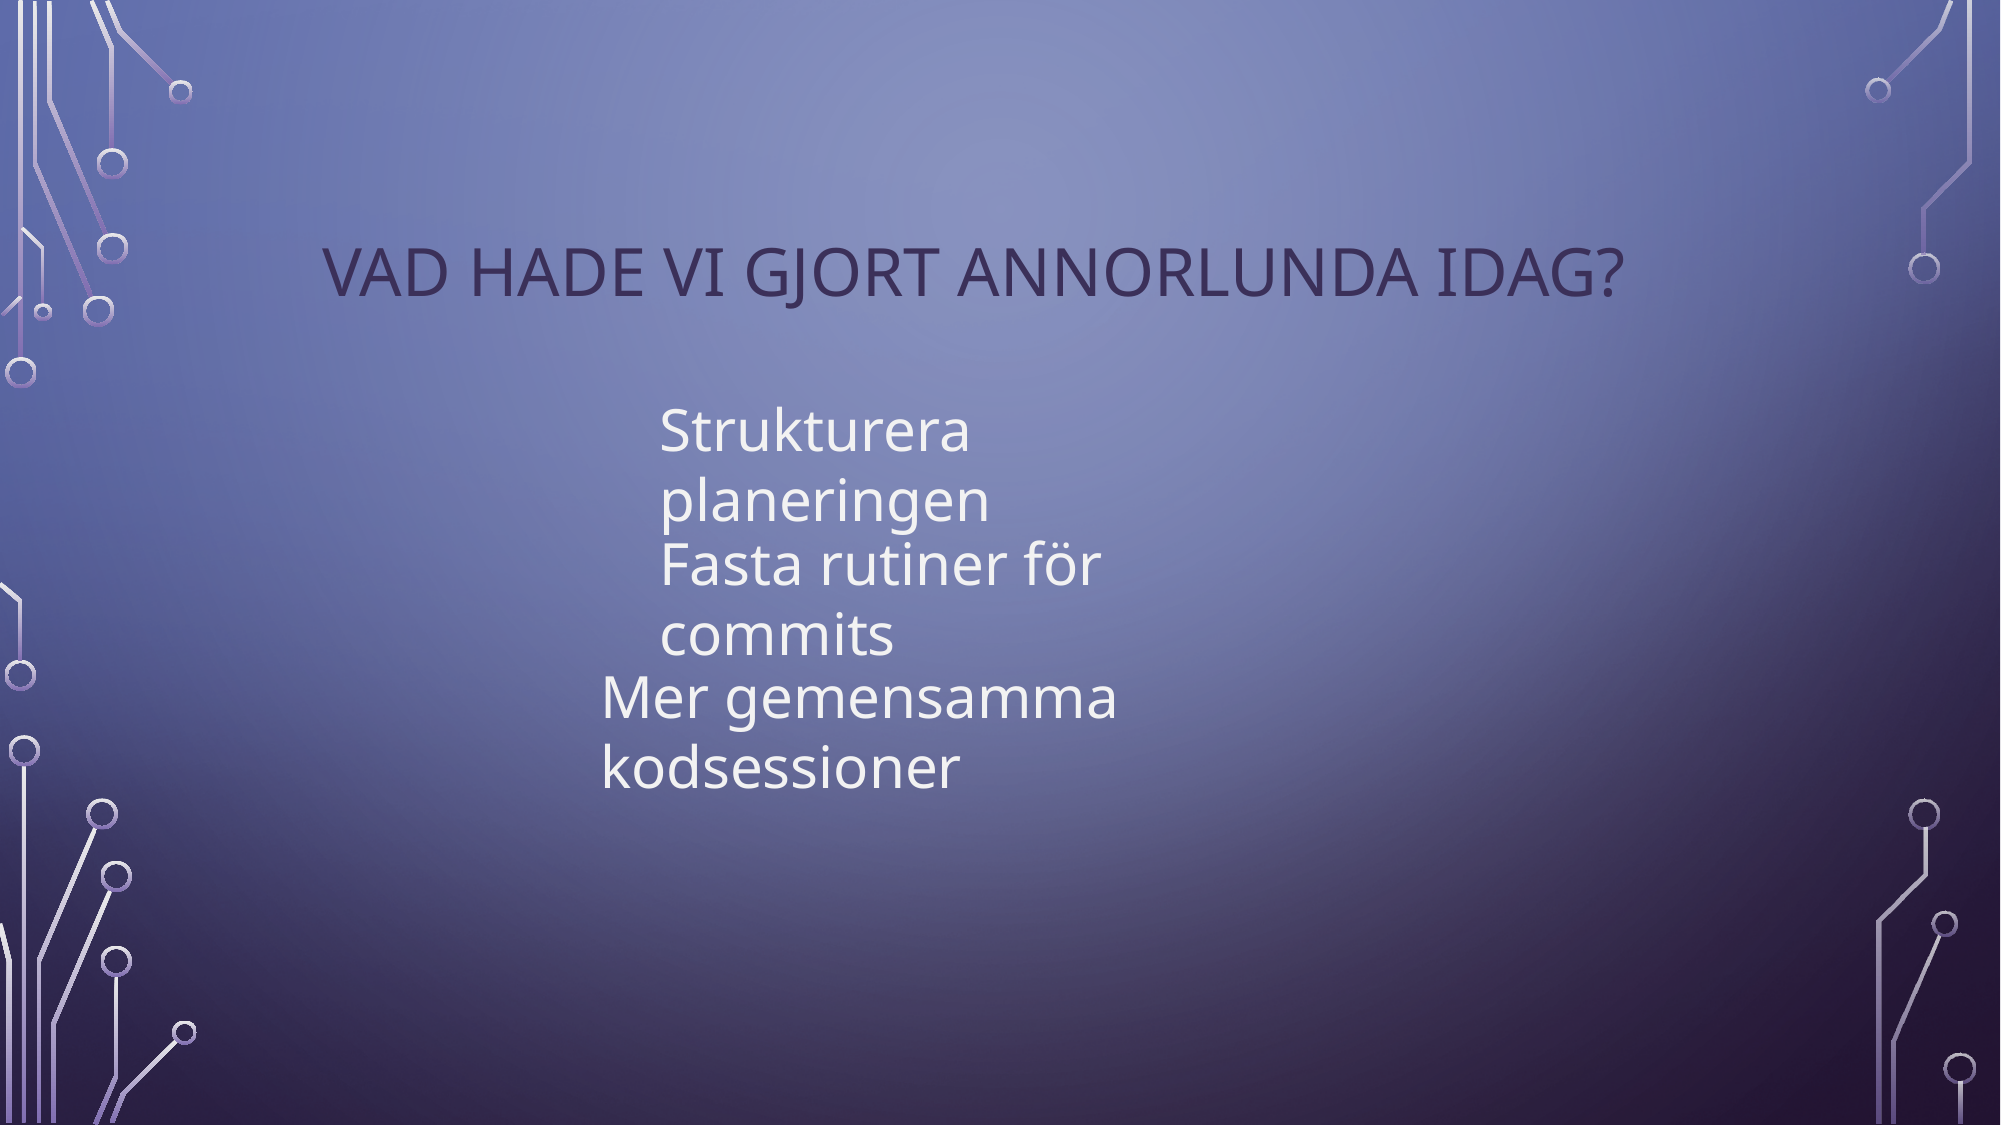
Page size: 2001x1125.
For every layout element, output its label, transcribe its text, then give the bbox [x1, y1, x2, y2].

title Vad hade vi gjort annorlunda idag? [307, 49, 1647, 319]
text_box Fasta rutiner för commits [645, 519, 1258, 652]
text_box Mer gemensamma kodsessioner [585, 652, 1369, 808]
text_box Strukturera planeringen [645, 386, 1233, 519]
